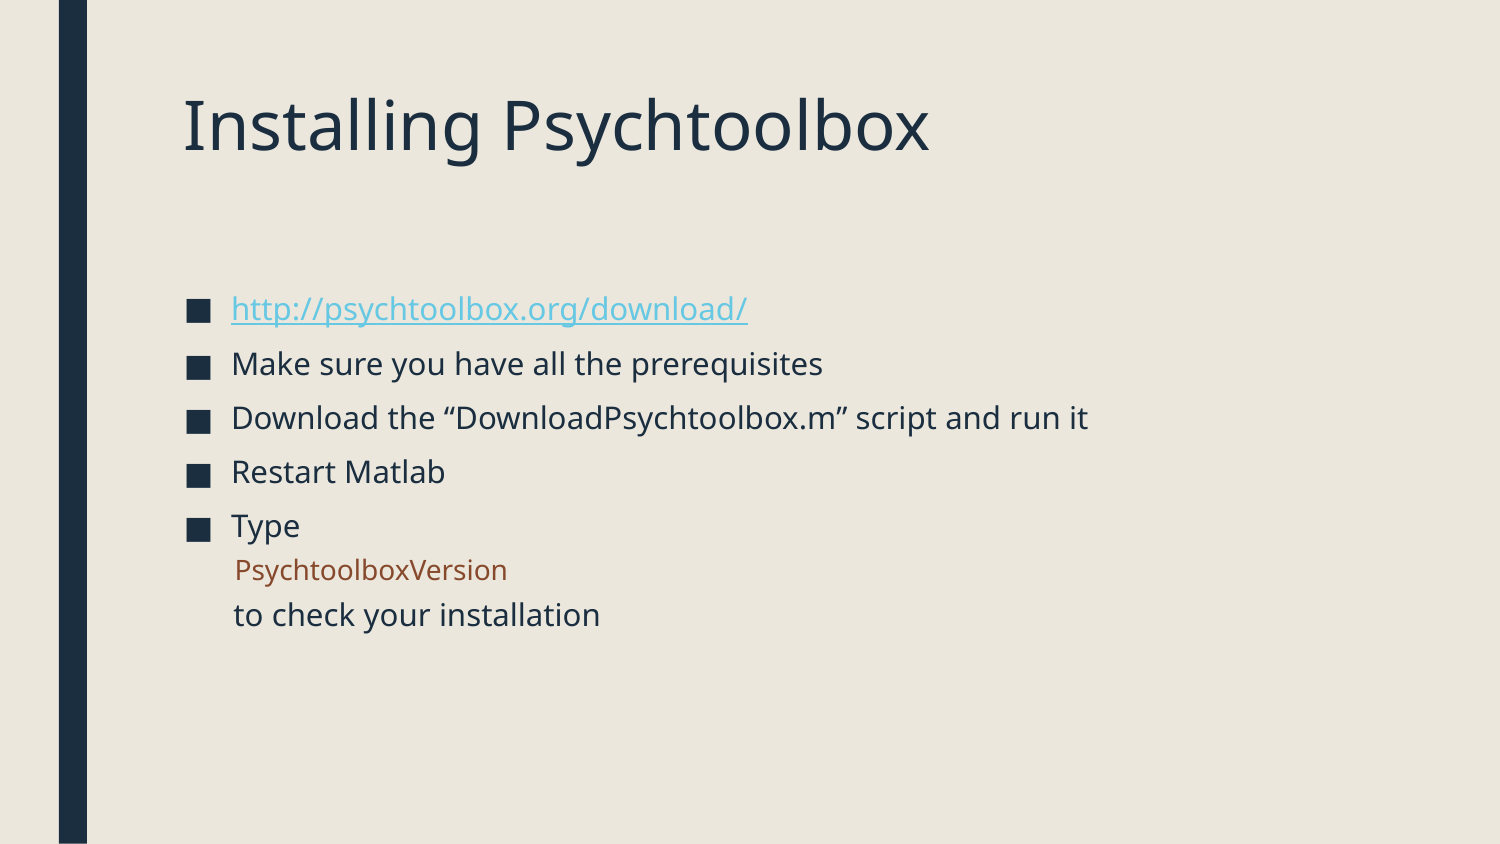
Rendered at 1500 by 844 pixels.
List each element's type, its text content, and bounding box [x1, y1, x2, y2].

title Installing Psychtoolbox [168, 84, 1351, 268]
list http://psychtoolbox.org/download/ Make sure you have all the prerequisites Download the “DownloadPsychtoolbox.m” script and run it Restart Matlab Type PsychtoolboxVersion to check your installation [168, 281, 1351, 722]
